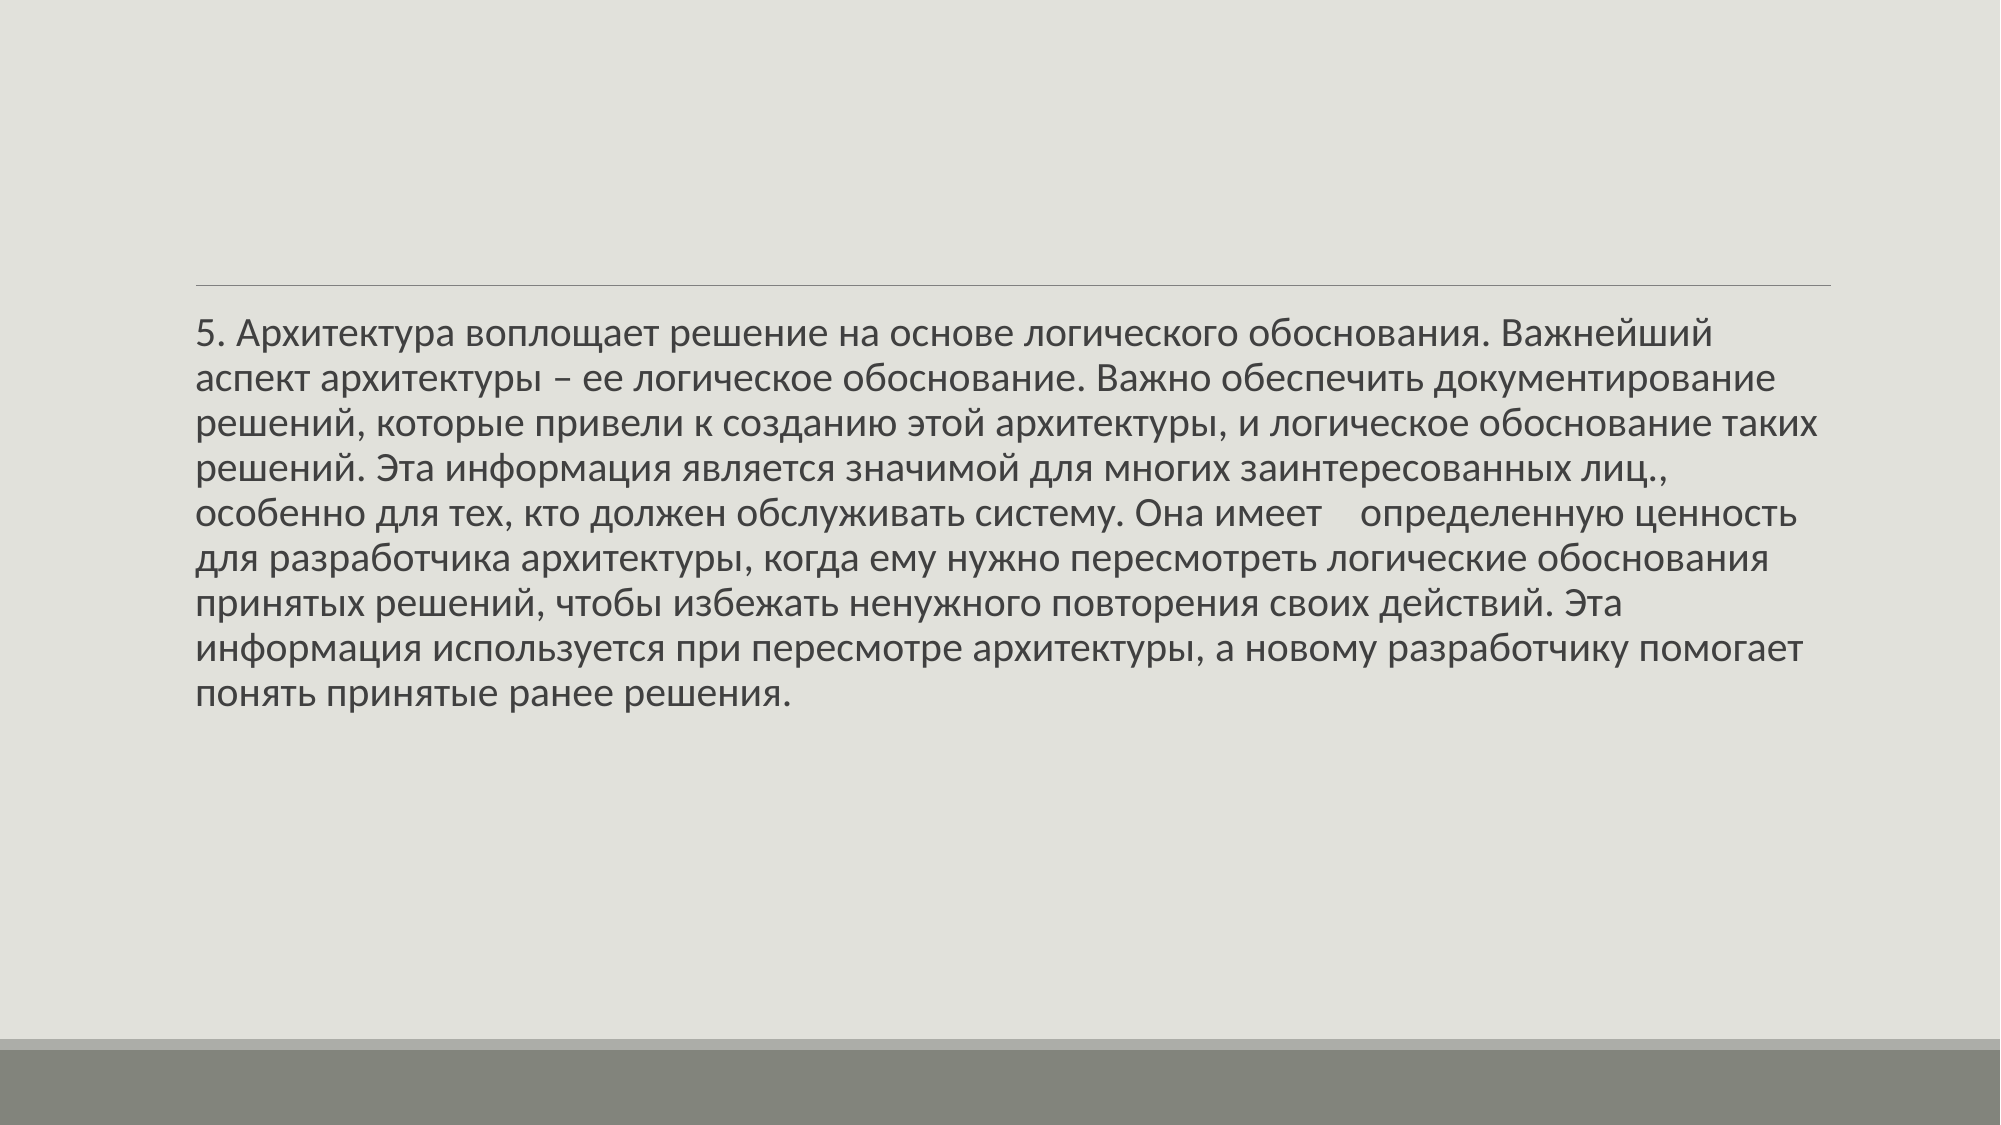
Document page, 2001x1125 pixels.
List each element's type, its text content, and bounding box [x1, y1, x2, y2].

list 5. Архитектура воплощает решение на основе логического обоснования. Важнейший аспект архитектуры – ее логическое обоснование. Важно обеспечить документирование решений, которые привели к созданию этой архитектуры, и логическое обоснование таких решений. Эта информация является значимой для многих заинтересованных лиц., особенно для тех, кто должен обслуживать систему. Она имеет определенную ценность для разработчика архитектуры, когда ему нужно пересмотреть логические обоснования принятых решений, чтобы избежать ненужного повторения своих действий. Эта информация используется при пересмотре архитектуры, а новому разработчику помогает понять принятые ранее решения. [180, 302, 1830, 963]
